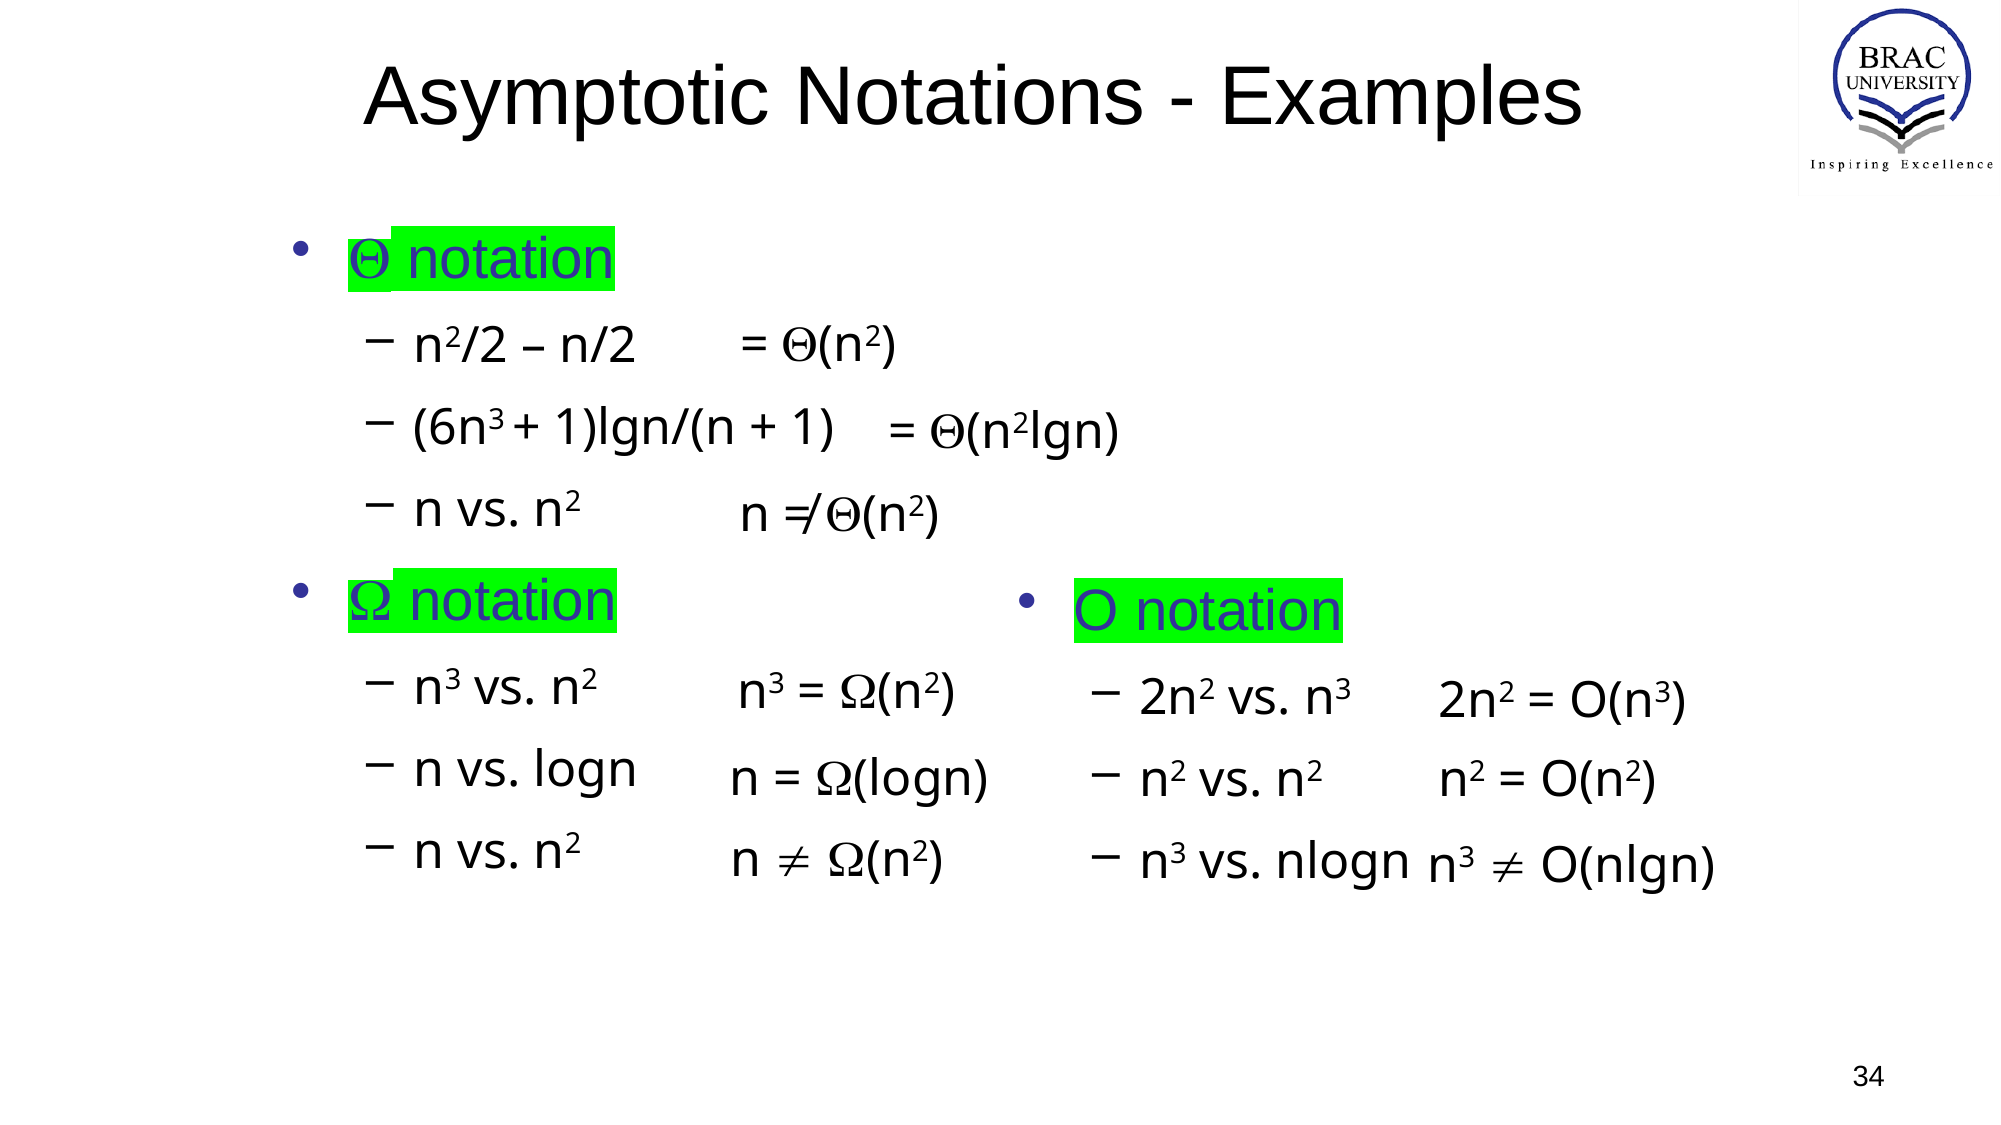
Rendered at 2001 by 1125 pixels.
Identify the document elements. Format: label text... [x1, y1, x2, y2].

text_box n = (logn) [715, 737, 1004, 813]
picture [1798, 0, 2000, 196]
text_box n2 = O(n2) [1423, 739, 1672, 815]
slide_number 34 [1433, 1049, 1901, 1103]
title Asymptotic Notations - Examples [74, 16, 1793, 166]
text_box = (n2) [725, 303, 912, 379]
text_box 2n2 = O(n3) [1424, 660, 1701, 736]
text_box n3 = (n2) [722, 651, 971, 726]
text_box O notation 2n2 vs. n3 n2 vs. n2 n3 vs. nlogn [1002, 551, 1590, 1014]
list  notation n2/2 – n/2 (6n3 + 1)lgn/(n + 1) n vs. n2  notation n3 vs. n2 n vs. logn n vs. n2 [276, 198, 1657, 1033]
text_box n  (n2) [716, 818, 959, 894]
text_box n ≠ (n2) [724, 473, 955, 549]
text_box = (n2lgn) [873, 391, 1134, 467]
text_box n3  O(nlgn) [1412, 825, 1731, 900]
